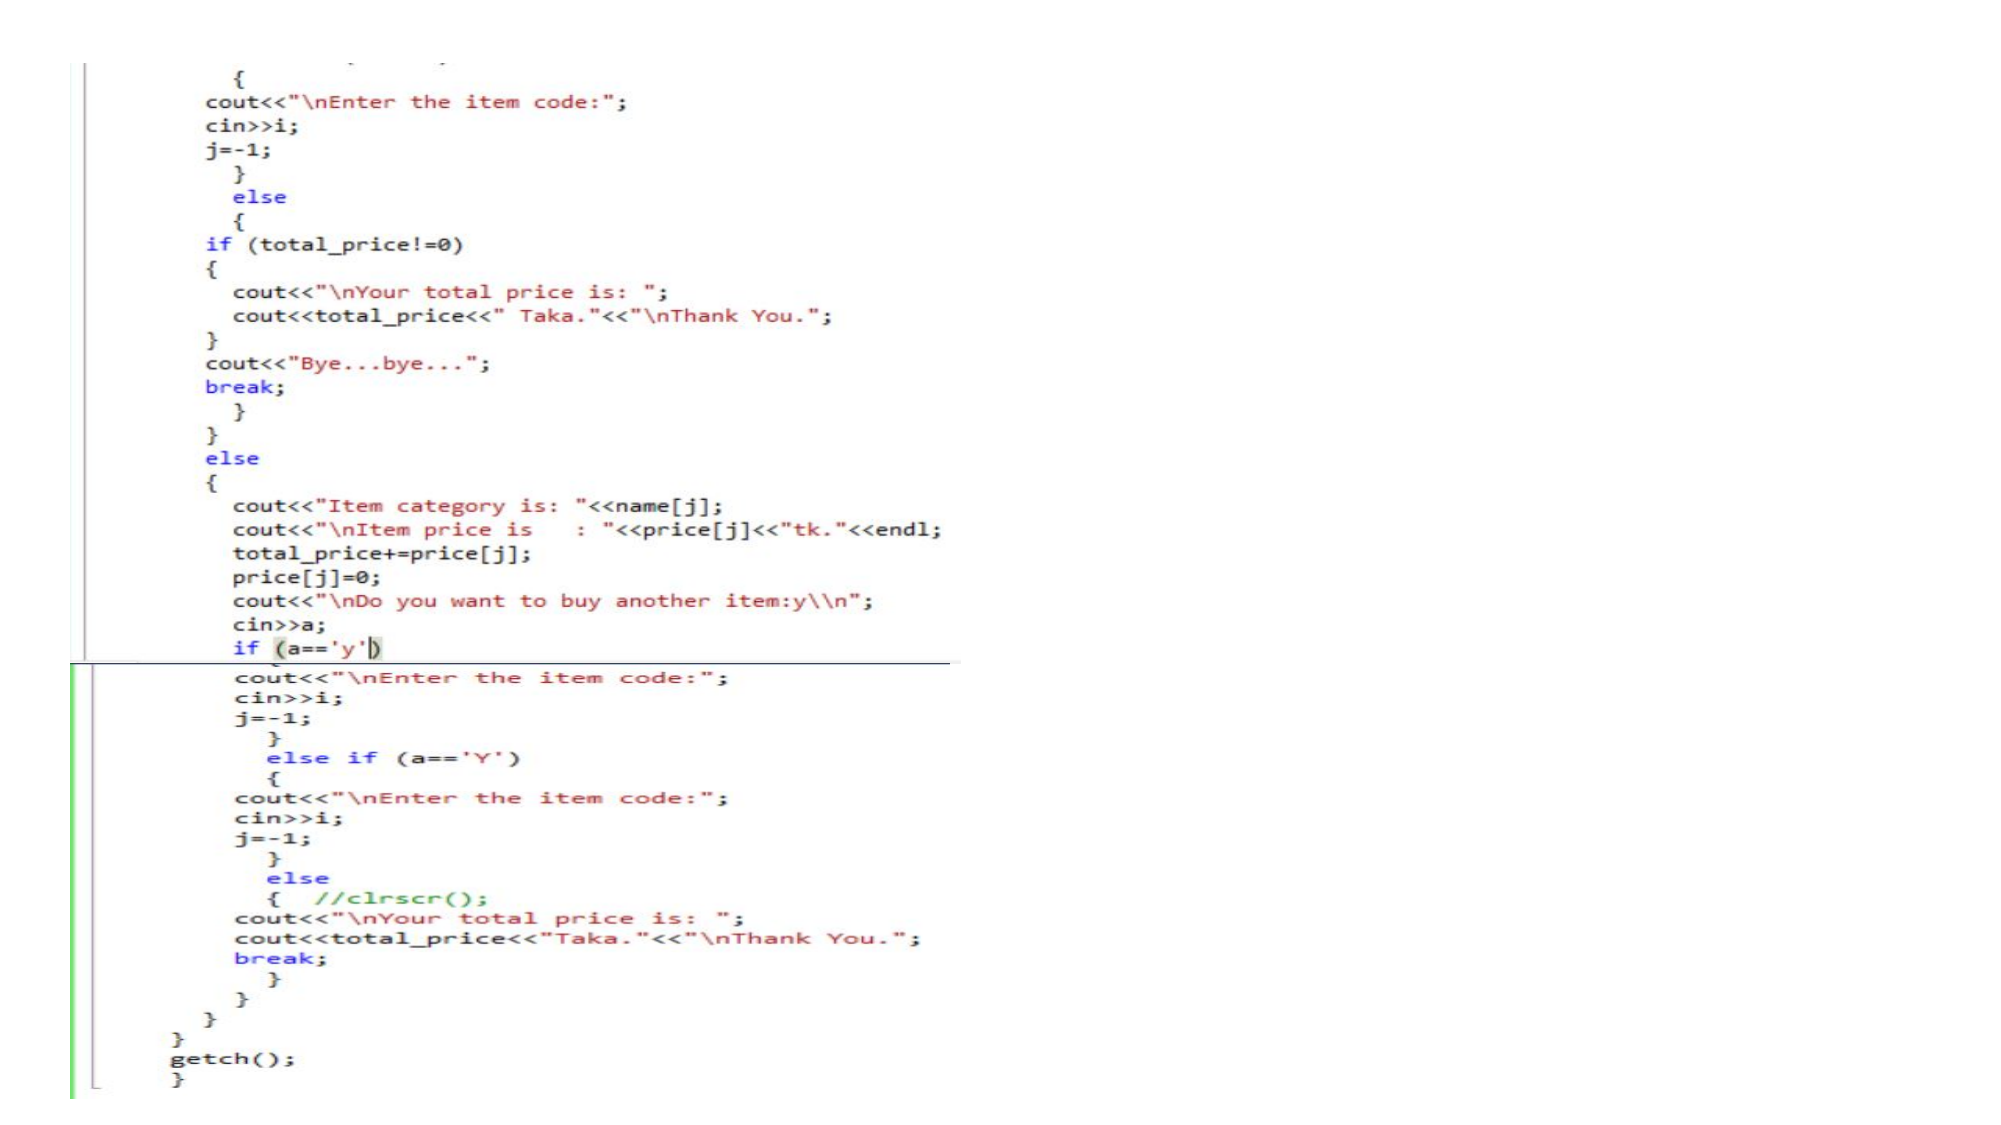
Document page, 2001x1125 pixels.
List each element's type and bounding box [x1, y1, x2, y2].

picture [70, 63, 961, 1099]
